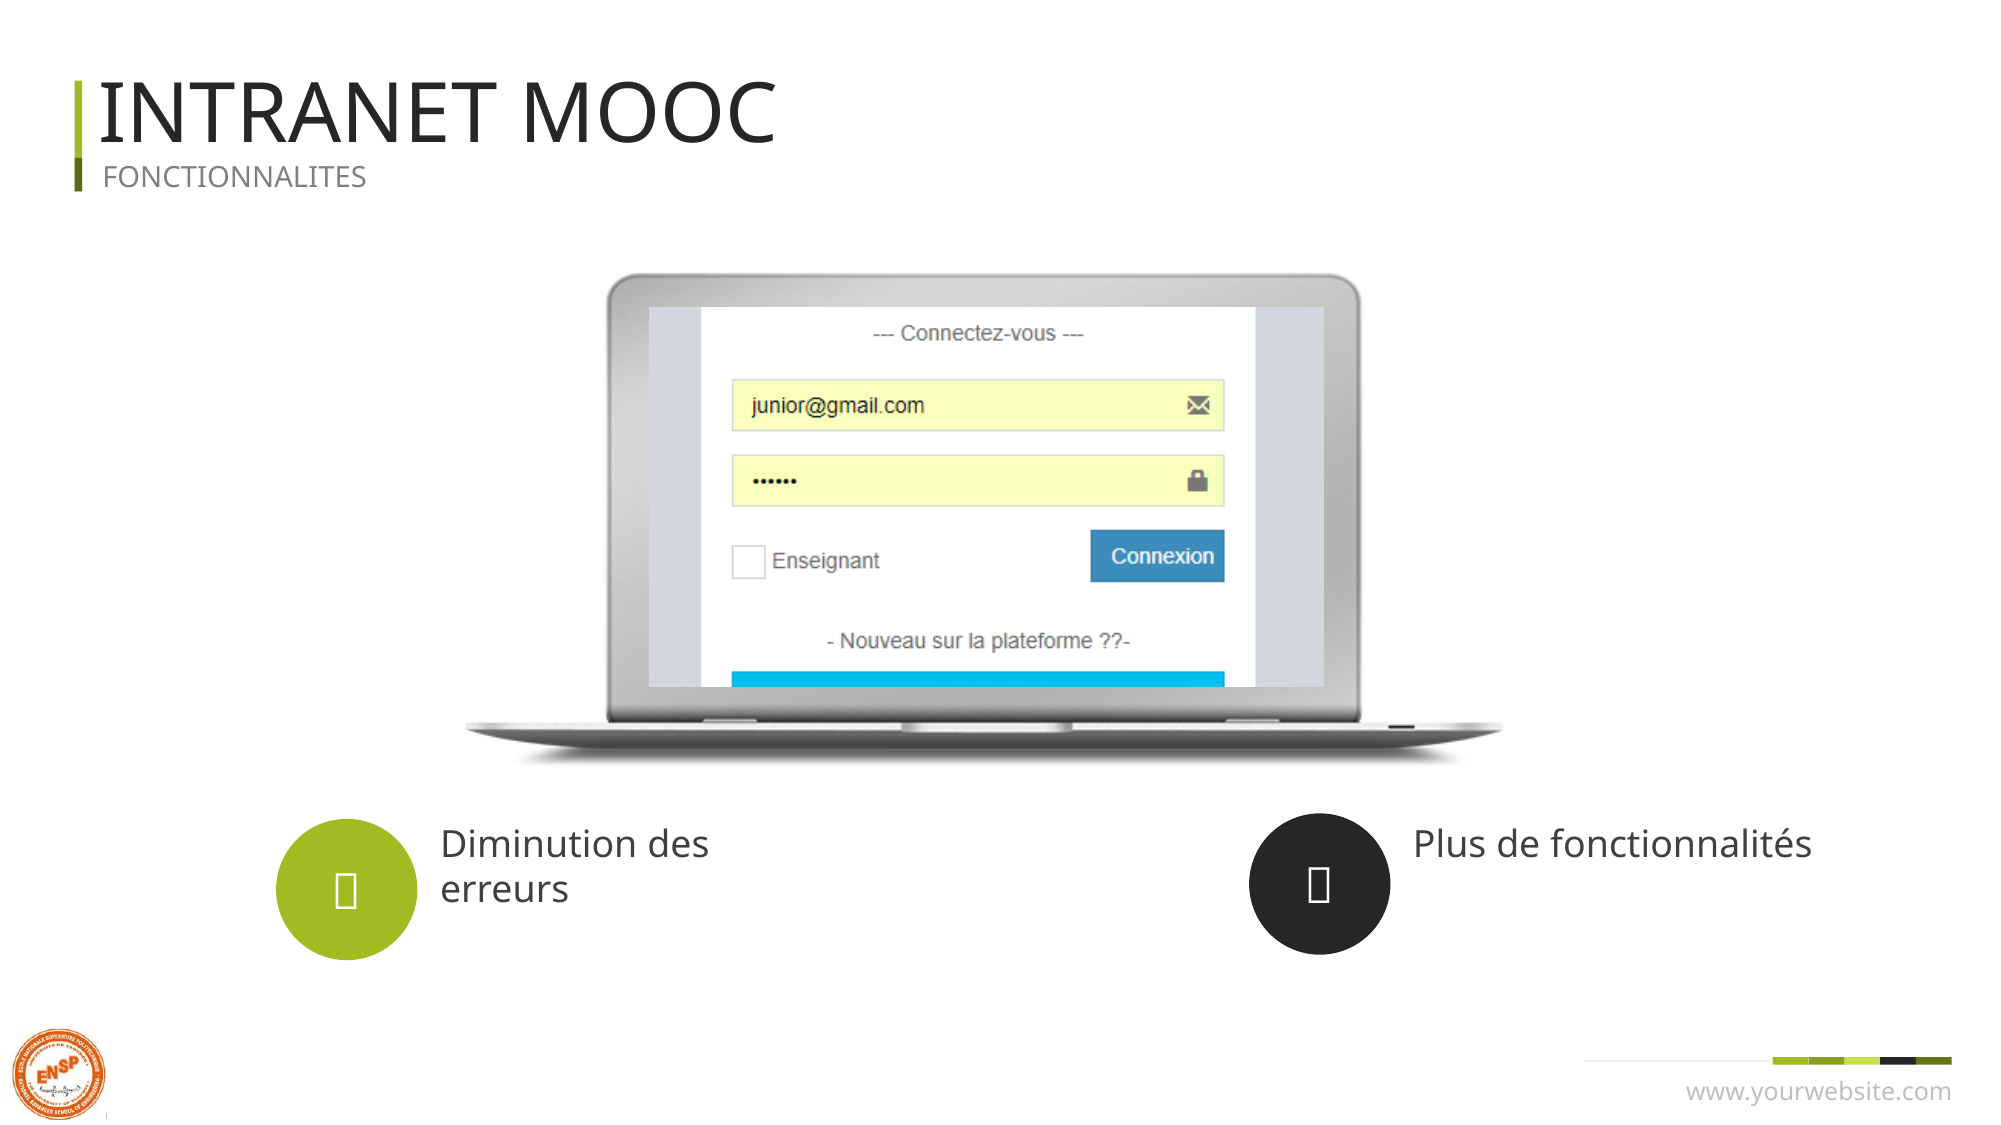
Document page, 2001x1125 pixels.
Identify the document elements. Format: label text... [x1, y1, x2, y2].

text_box [1809, 1056, 1843, 1066]
picture [5, 1028, 107, 1125]
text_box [632, 307, 1325, 693]
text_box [1249, 813, 1865, 955]
text_box [1843, 1056, 1879, 1066]
text_box [1915, 1056, 1953, 1066]
list FONCTIONNALITES [87, 154, 1890, 205]
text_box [436, 260, 1540, 806]
text_box www.yourwebsite.com [1319, 1068, 1968, 1114]
text_box [1879, 1056, 1915, 1066]
list INTRANET MOOC [83, 62, 1890, 169]
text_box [276, 812, 835, 961]
text_box [1772, 1056, 1809, 1066]
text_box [74, 80, 83, 192]
